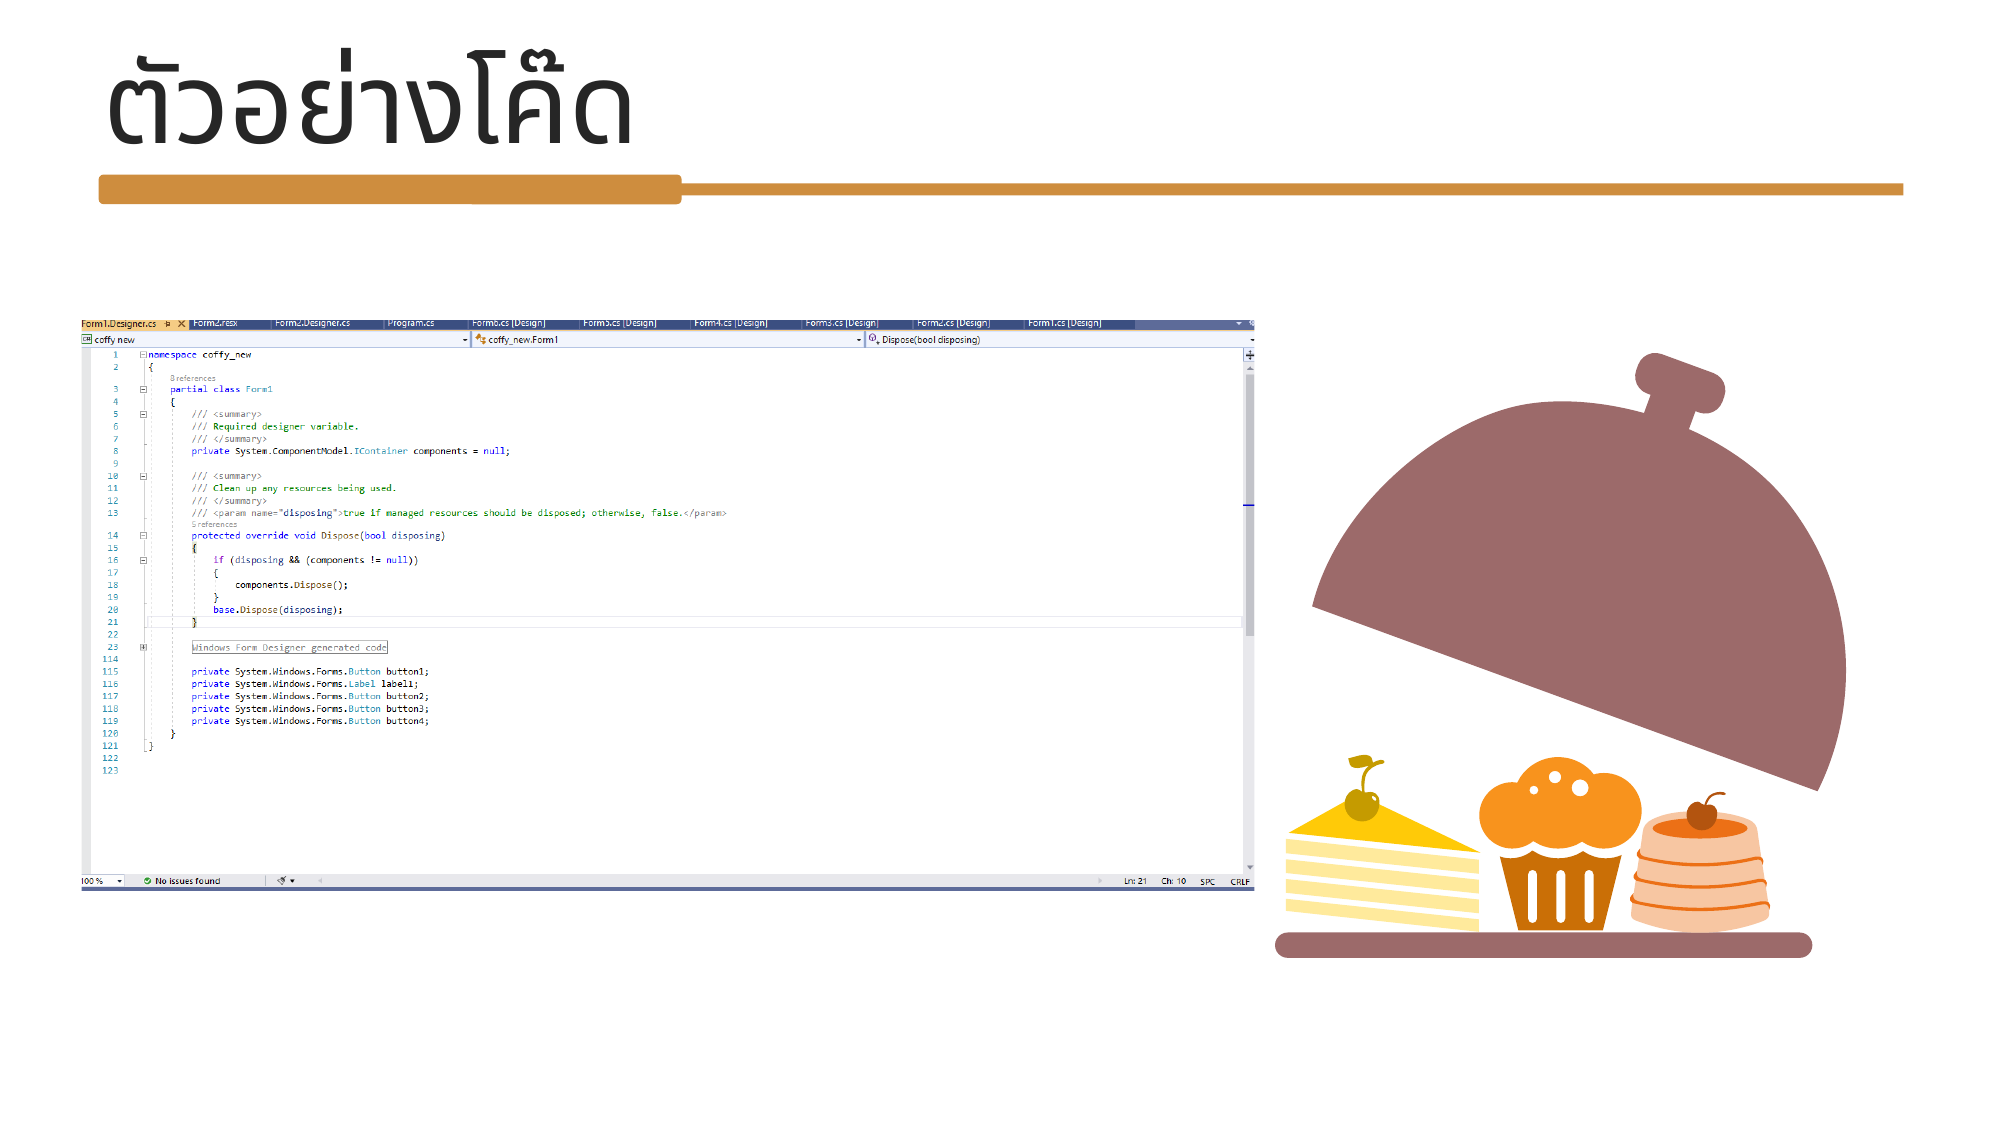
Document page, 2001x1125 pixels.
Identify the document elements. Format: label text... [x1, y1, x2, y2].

text_box [1273, 931, 1814, 959]
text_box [1281, 754, 1484, 922]
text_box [1355, 352, 1898, 710]
list ตัวอย่างโค๊ด [88, 47, 1914, 167]
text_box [1629, 791, 1770, 933]
picture [81, 320, 1255, 891]
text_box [1479, 756, 1642, 931]
